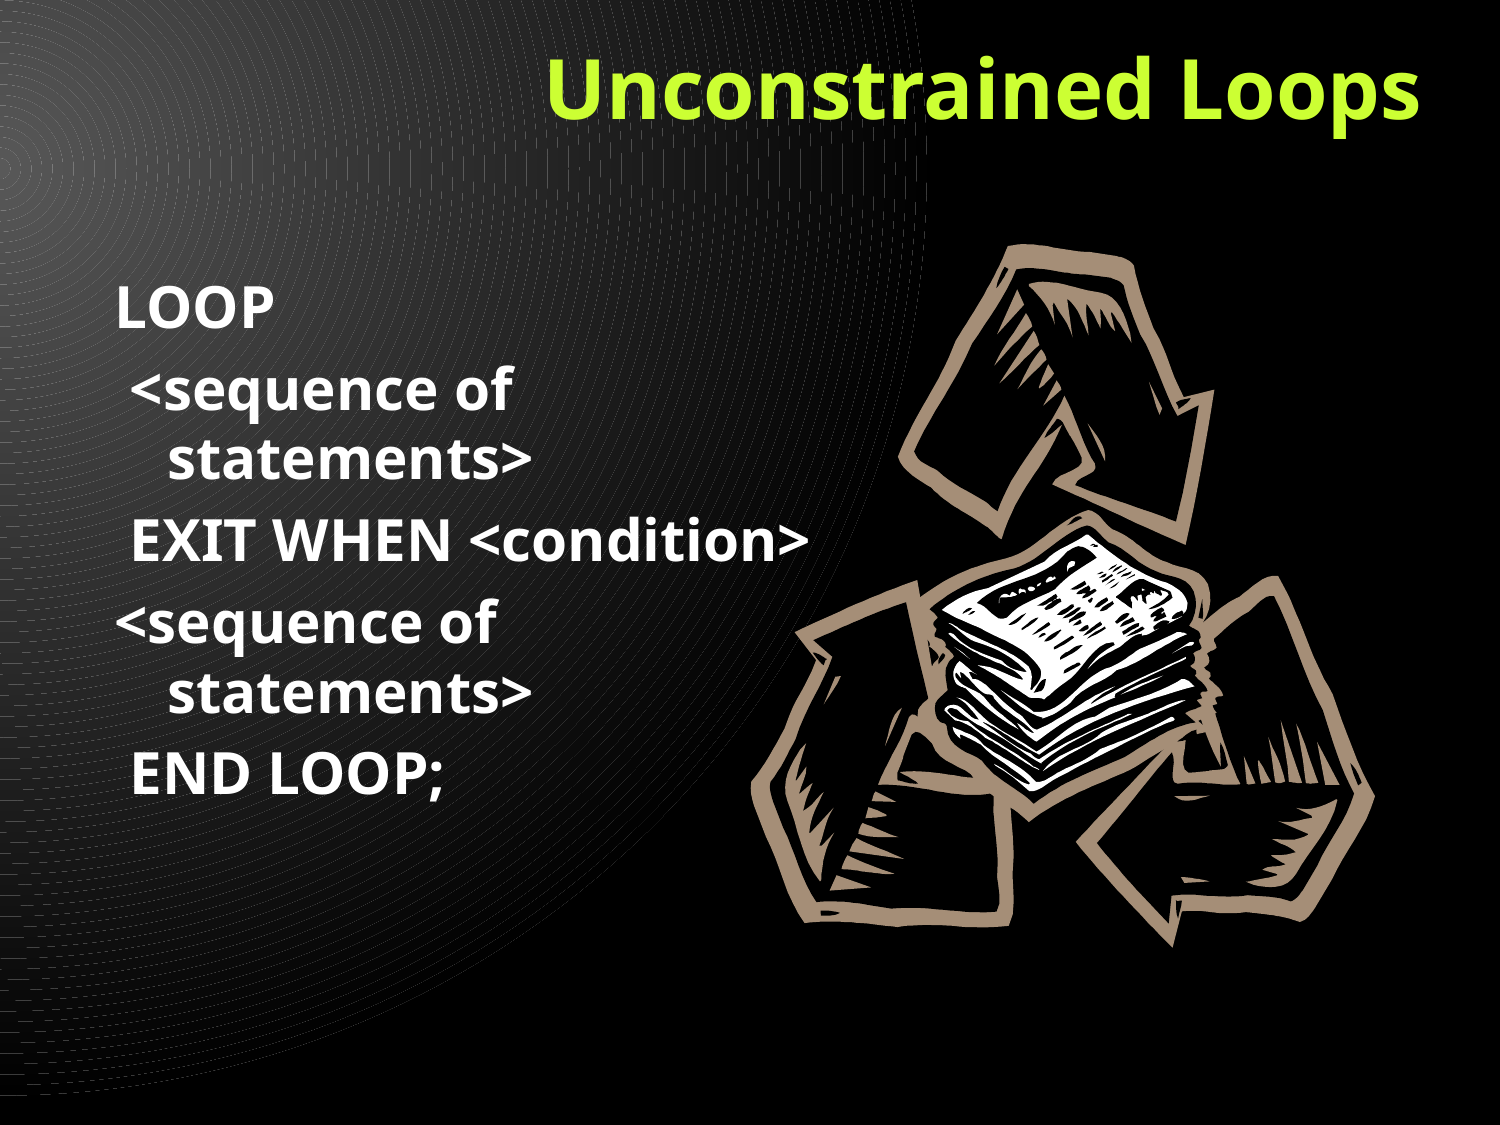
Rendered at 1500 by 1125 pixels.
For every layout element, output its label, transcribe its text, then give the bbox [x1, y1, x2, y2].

list LOOP <sequence of statements> EXIT WHEN <condition> <sequence of statements> END LOOP; [99, 262, 875, 1025]
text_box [749, 239, 1376, 948]
title Unconstrained Loops [162, 37, 1438, 150]
